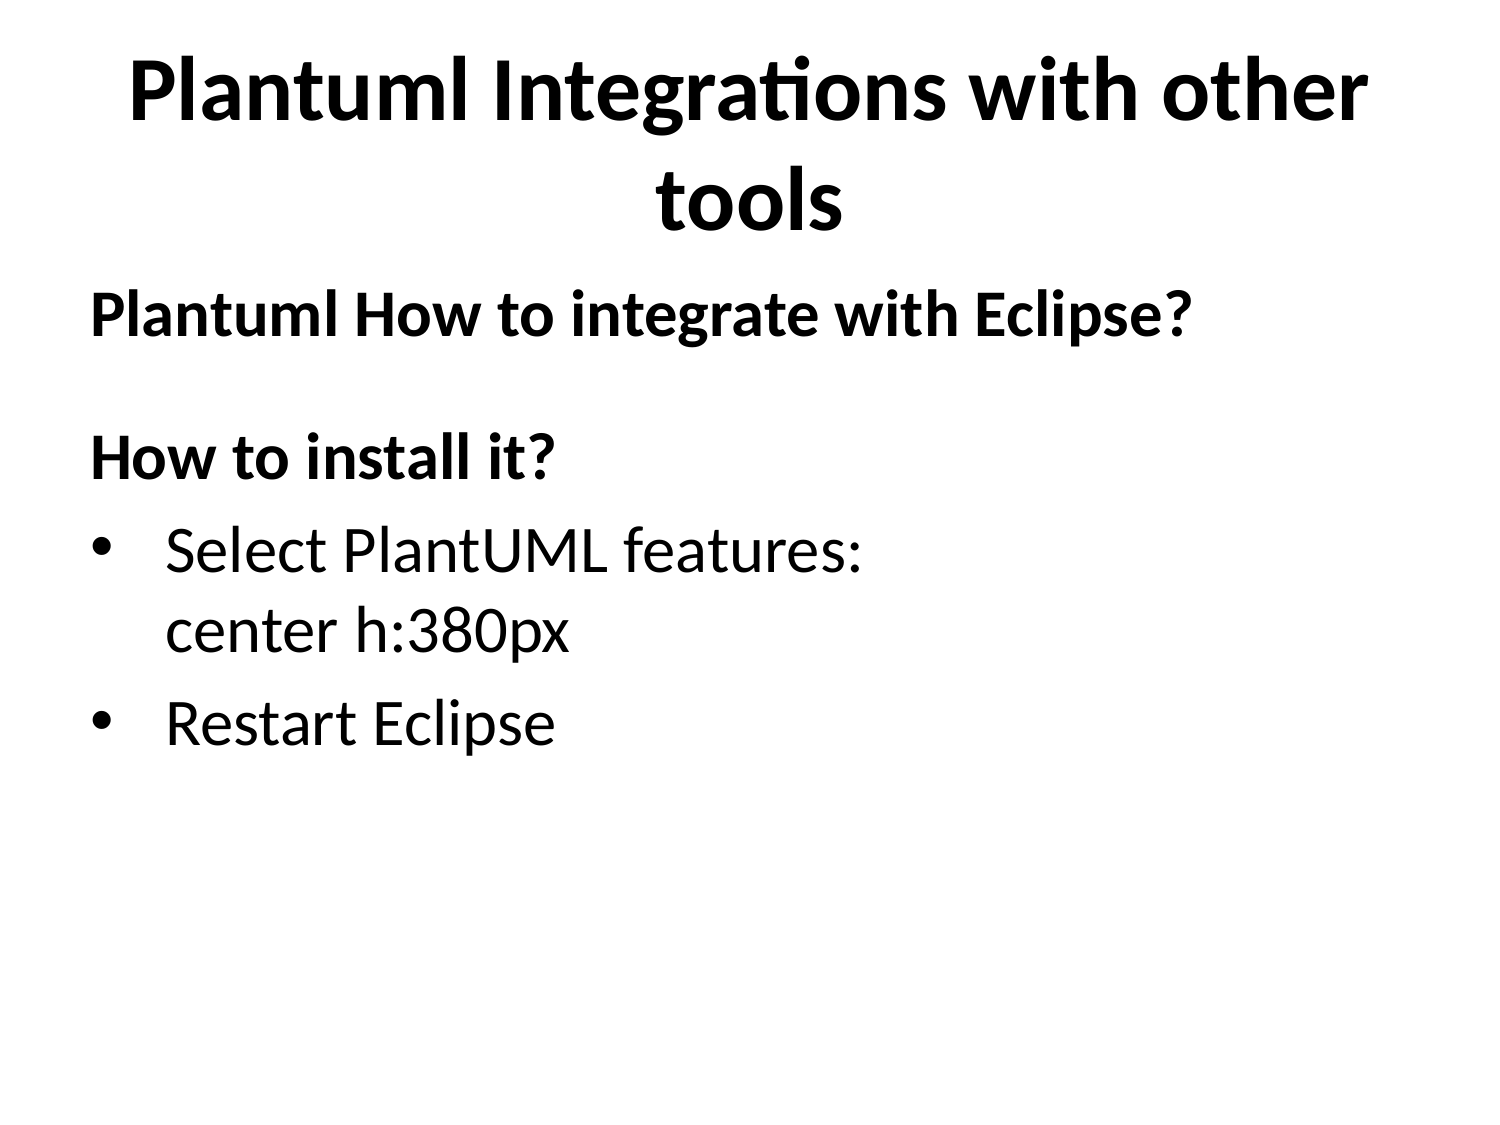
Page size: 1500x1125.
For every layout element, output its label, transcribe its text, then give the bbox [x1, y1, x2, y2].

title Plantuml Integrations with other tools [75, 45, 1425, 233]
list Plantuml How to integrate with Eclipse? How to install it? Select PlantUML features: center h:380px Restart Eclipse [75, 262, 1425, 1005]
